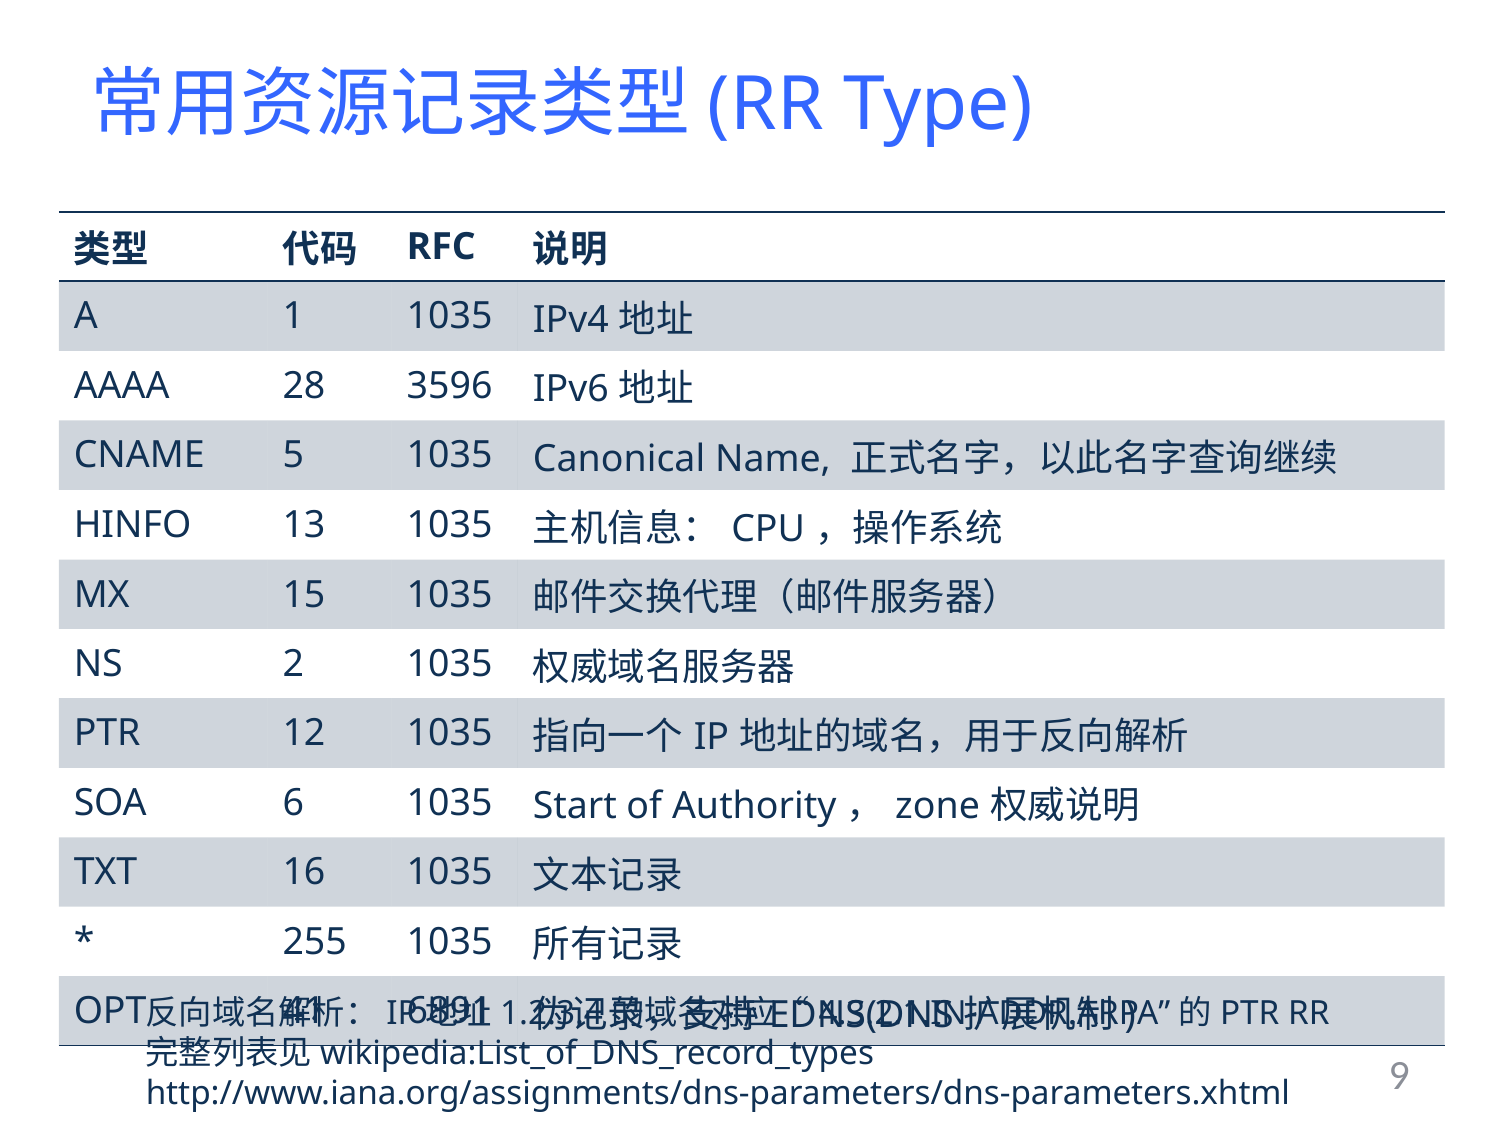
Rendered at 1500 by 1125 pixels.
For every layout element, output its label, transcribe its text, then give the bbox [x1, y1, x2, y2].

table_cell OPT [59, 976, 268, 1045]
table_cell MX [59, 560, 268, 629]
table_cell 1 [268, 282, 392, 351]
table_cell * [59, 907, 268, 976]
table_cell PTR [59, 698, 268, 768]
table_cell TXT [59, 837, 268, 907]
table_cell 1035 [392, 698, 518, 768]
table_cell 主机信息：CPU，操作系统 [518, 490, 1445, 560]
table_cell 1035 [392, 282, 518, 351]
table_cell IPv6地址 [518, 351, 1445, 420]
table_cell 文本记录 [518, 837, 1445, 907]
table_cell 1035 [392, 560, 518, 629]
table_cell 指向一个IP地址的域名，用于反向解析 [518, 698, 1445, 768]
table_cell 1035 [392, 490, 518, 560]
table_cell 6891 [392, 976, 518, 983]
table_cell AAAA [59, 351, 268, 420]
table_cell Canonical Name, 正式名字，以此名字查询继续 [518, 420, 1445, 490]
table_cell SOA [59, 768, 268, 837]
table_cell 6 [268, 768, 392, 837]
table_cell 1035 [392, 629, 518, 698]
table_cell 5 [268, 420, 392, 490]
table_header 说明 [518, 213, 1445, 280]
table_cell CNAME [59, 420, 268, 490]
table_cell 伪记录，支持EDNS(DNS扩展机制) [518, 976, 1445, 1045]
table_cell NS [59, 629, 268, 698]
table_cell 12 [268, 698, 392, 768]
table_cell 2 [268, 629, 392, 698]
table_cell HINFO [59, 490, 268, 560]
table_header 类型 [59, 213, 268, 280]
table_cell 1035 [392, 837, 518, 907]
table_cell 3596 [392, 351, 518, 420]
table_cell A [59, 282, 268, 351]
table_header 代码 [268, 213, 392, 280]
table_cell 41 [268, 976, 392, 983]
table_cell 权威域名服务器 [518, 629, 1445, 698]
table_cell 1035 [392, 907, 518, 976]
table_header RFC [392, 213, 518, 280]
table_cell 所有记录 [518, 907, 1445, 976]
table_cell 邮件交换代理（邮件服务器） [518, 560, 1445, 629]
table_cell Start of Authority，zone权威说明 [518, 768, 1445, 837]
table_cell 15 [268, 560, 392, 629]
table_cell 255 [268, 907, 392, 976]
table_cell 16 [268, 837, 392, 907]
title 常用资源记录类型(RR Type) [75, 6, 1425, 194]
table_cell 13 [268, 490, 392, 560]
table_cell 1035 [392, 420, 518, 490]
text_box 反向域名解析：IP地址1.2.3.4的域名对应“4.3.2.1.IN-ADDR.ARPA”的PTR RR 完整列表见wikipedia:List_of_DNS_record_types http://www.iana.org/assignments/dns-parameters/dns-parameters.xhtml [130, 983, 1345, 1119]
table_cell 28 [268, 351, 392, 420]
table_cell 1035 [392, 768, 518, 837]
slide_number 9 [1345, 1046, 1425, 1103]
table_cell IPv4地址 [518, 282, 1445, 351]
